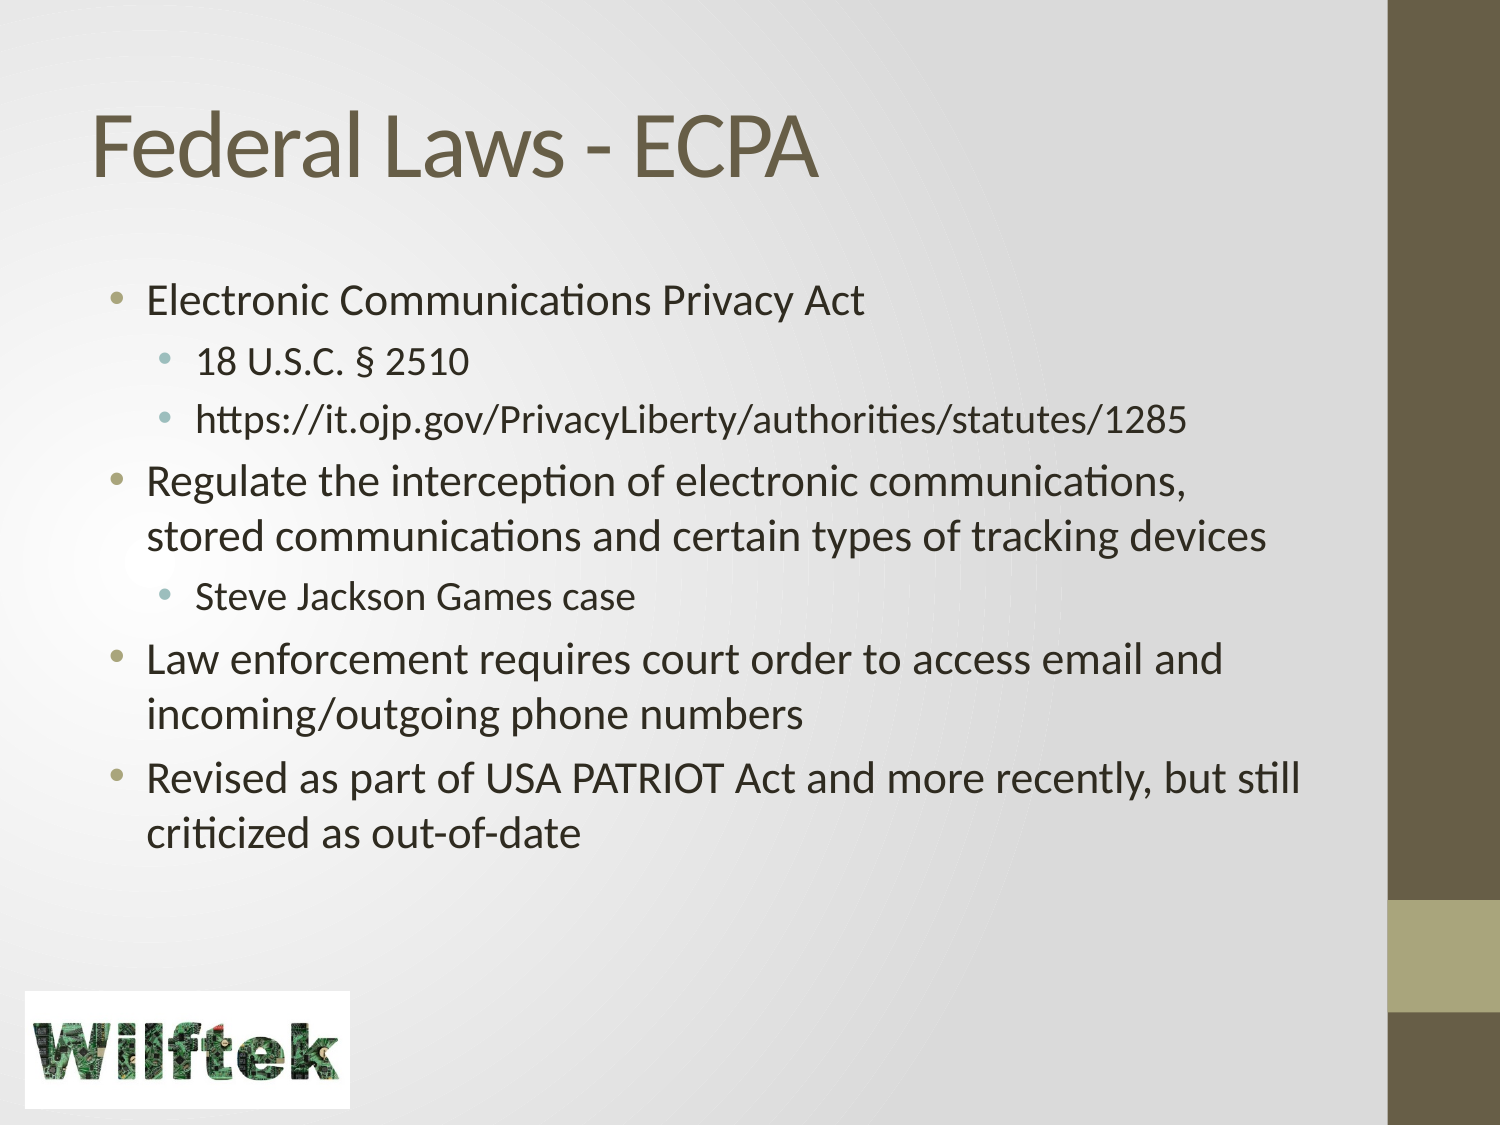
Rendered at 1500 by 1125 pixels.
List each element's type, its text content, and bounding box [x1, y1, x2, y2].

title Federal Laws - ECPA [75, 45, 1325, 233]
list Electronic Communications Privacy Act 18 U.S.C. § 2510 https://it.ojp.gov/PrivacyLiberty/authorities/statutes/1285 Regulate the interception of electronic communications, stored communications and certain types of tracking devices Steve Jackson Games case Law enforcement requires court order to access email and incoming/outgoing phone numbers Revised as part of USA PATRIOT Act and more recently, but still criticized as out-of-date [75, 262, 1325, 1050]
picture [24, 991, 350, 1109]
